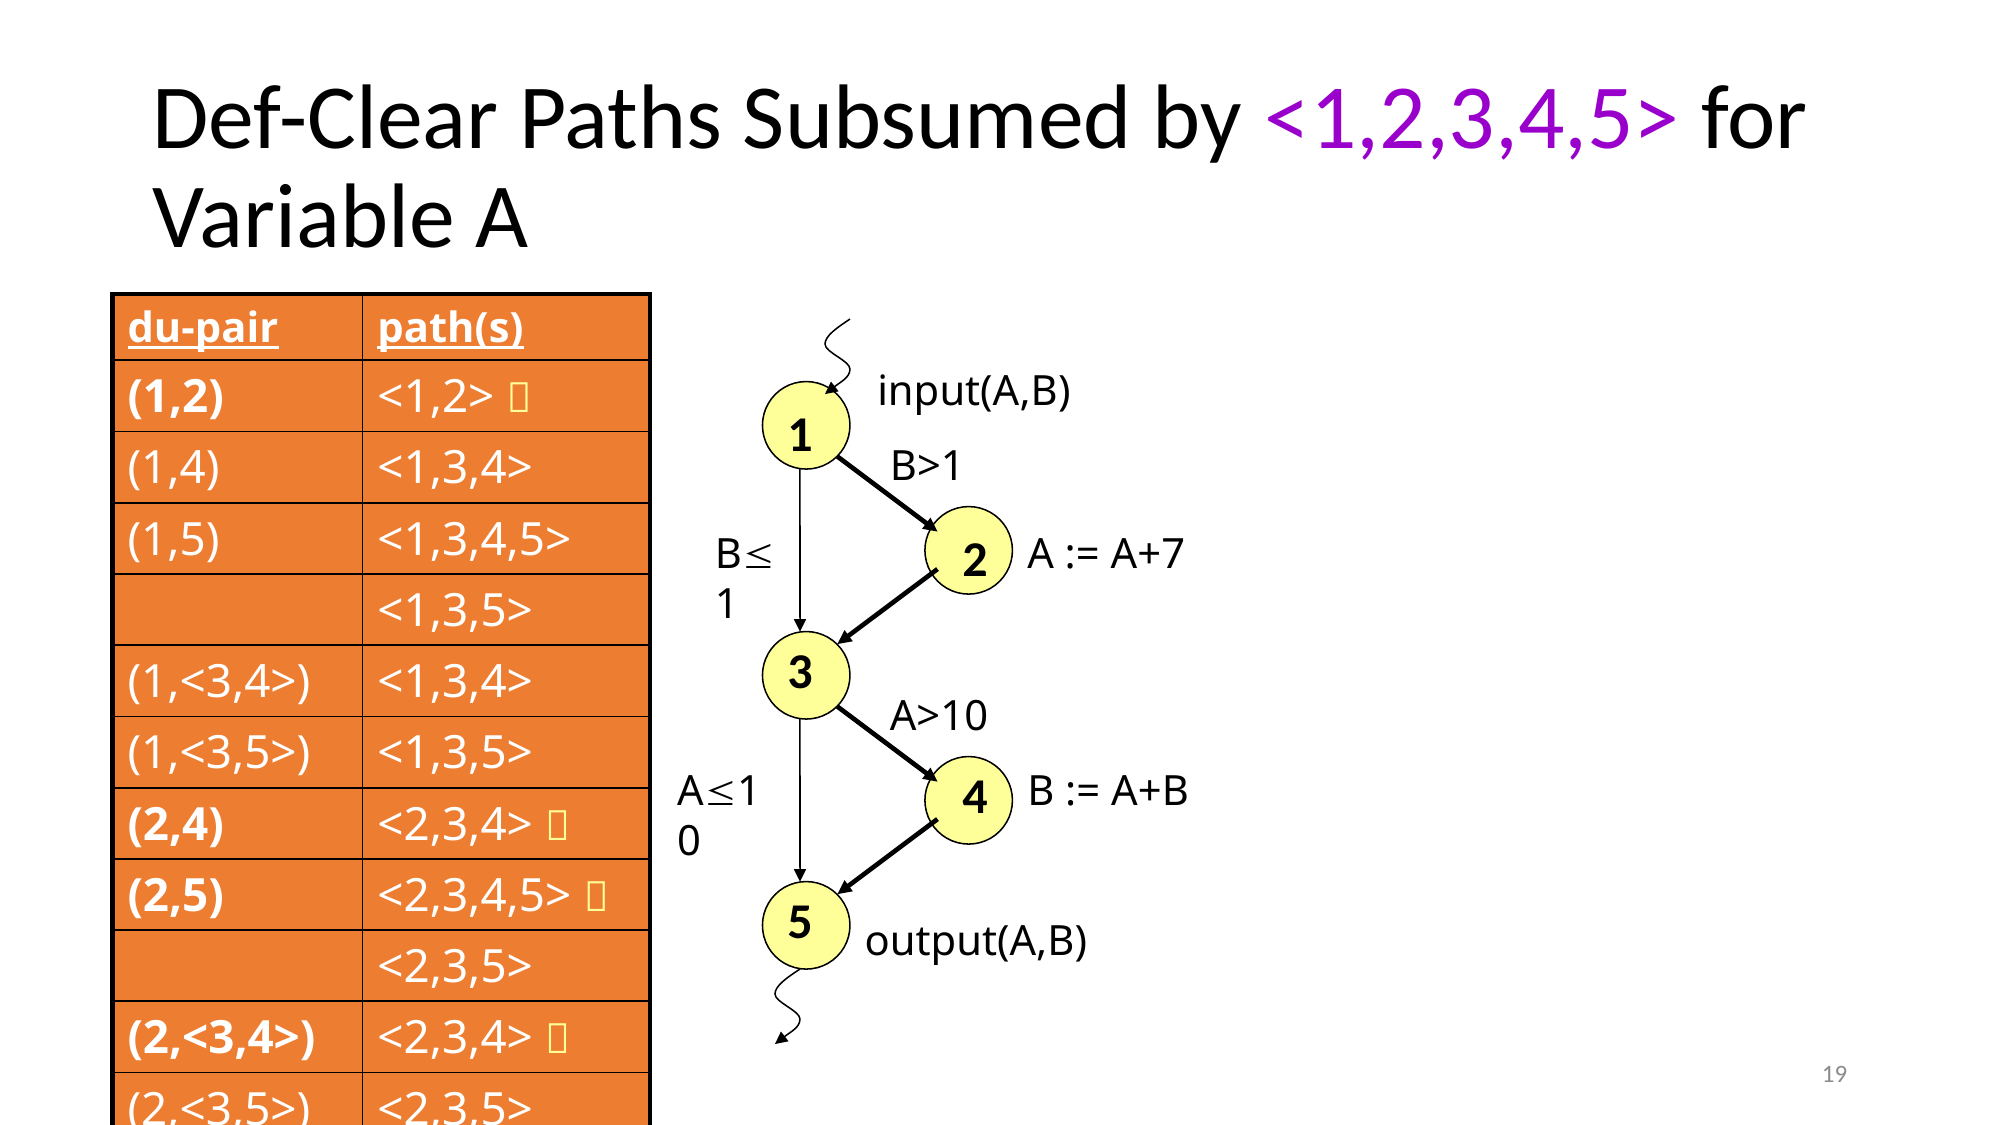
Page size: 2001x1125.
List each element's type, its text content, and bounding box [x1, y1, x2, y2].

text_box [838, 569, 937, 644]
text_box [774, 969, 801, 1045]
table_cell (2,5) [115, 860, 362, 929]
text_box [776, 957, 837, 970]
title Def-Clear Paths Subsumed by <1,2,3,4,5> for Variable A [137, 59, 1863, 278]
table_cell <1,2>  [363, 361, 648, 431]
table_cell <1,3,5> [363, 575, 648, 644]
text_box 5 [762, 881, 838, 957]
text_box [775, 381, 827, 394]
text_box 1 [762, 394, 838, 469]
table_header du-pair [115, 296, 362, 359]
table_cell (1,<3,4>) [115, 646, 362, 716]
text_box A := A+7 [1012, 519, 1300, 584]
table_cell [115, 931, 362, 1000]
text_box B1 [699, 519, 813, 634]
table_cell <1,3,4,5> [363, 504, 648, 573]
text_box [938, 832, 999, 845]
table_cell (2,<3,4>) [115, 1002, 362, 1072]
table_cell (1,<3,5>) [115, 717, 362, 787]
text_box 2 [937, 519, 1013, 594]
table_cell (1,5) [115, 504, 362, 573]
text_box 4 [937, 756, 1013, 832]
slide_number 19 [1412, 1042, 1863, 1103]
table_cell (1,4) [115, 432, 362, 502]
text_box [776, 707, 837, 720]
text_box [924, 531, 937, 573]
text_box 3 [762, 631, 838, 707]
text_box [838, 395, 850, 456]
table_cell <2,3,5> [363, 931, 648, 1000]
text_box [824, 318, 851, 394]
text_box [891, 497, 937, 532]
text_box A>10 [874, 681, 1013, 747]
text_box B>1 [874, 431, 1013, 497]
table_cell <1,3,5> [363, 717, 648, 787]
text_box input(A,B) [862, 356, 1150, 422]
text_box A10 [662, 756, 800, 872]
table_header path(s) [363, 296, 648, 359]
text_box [795, 719, 807, 881]
table_cell (1,2) [115, 361, 362, 431]
text_box B := A+B [1012, 756, 1250, 822]
table_cell <2,3,5> [363, 1073, 648, 1125]
text_box [838, 819, 937, 894]
table_cell <1,3,4> [363, 432, 648, 502]
text_box [838, 895, 849, 956]
table_cell <1,3,4> [363, 646, 648, 716]
text_box [924, 781, 937, 823]
text_box [938, 506, 1000, 519]
text_box [932, 571, 937, 581]
text_box [891, 747, 937, 782]
table_cell (2,4) [115, 789, 362, 858]
table_cell [115, 575, 362, 644]
table_cell <2,3,4>  [363, 1002, 648, 1072]
text_box [838, 645, 850, 706]
table_cell <2,3,4>  [363, 789, 648, 858]
text_box [932, 821, 937, 831]
text_box output(A,B) [849, 906, 1138, 972]
table_cell (2,<3,5>) [115, 1073, 362, 1125]
table_cell <2,3,4,5>  [363, 860, 648, 929]
